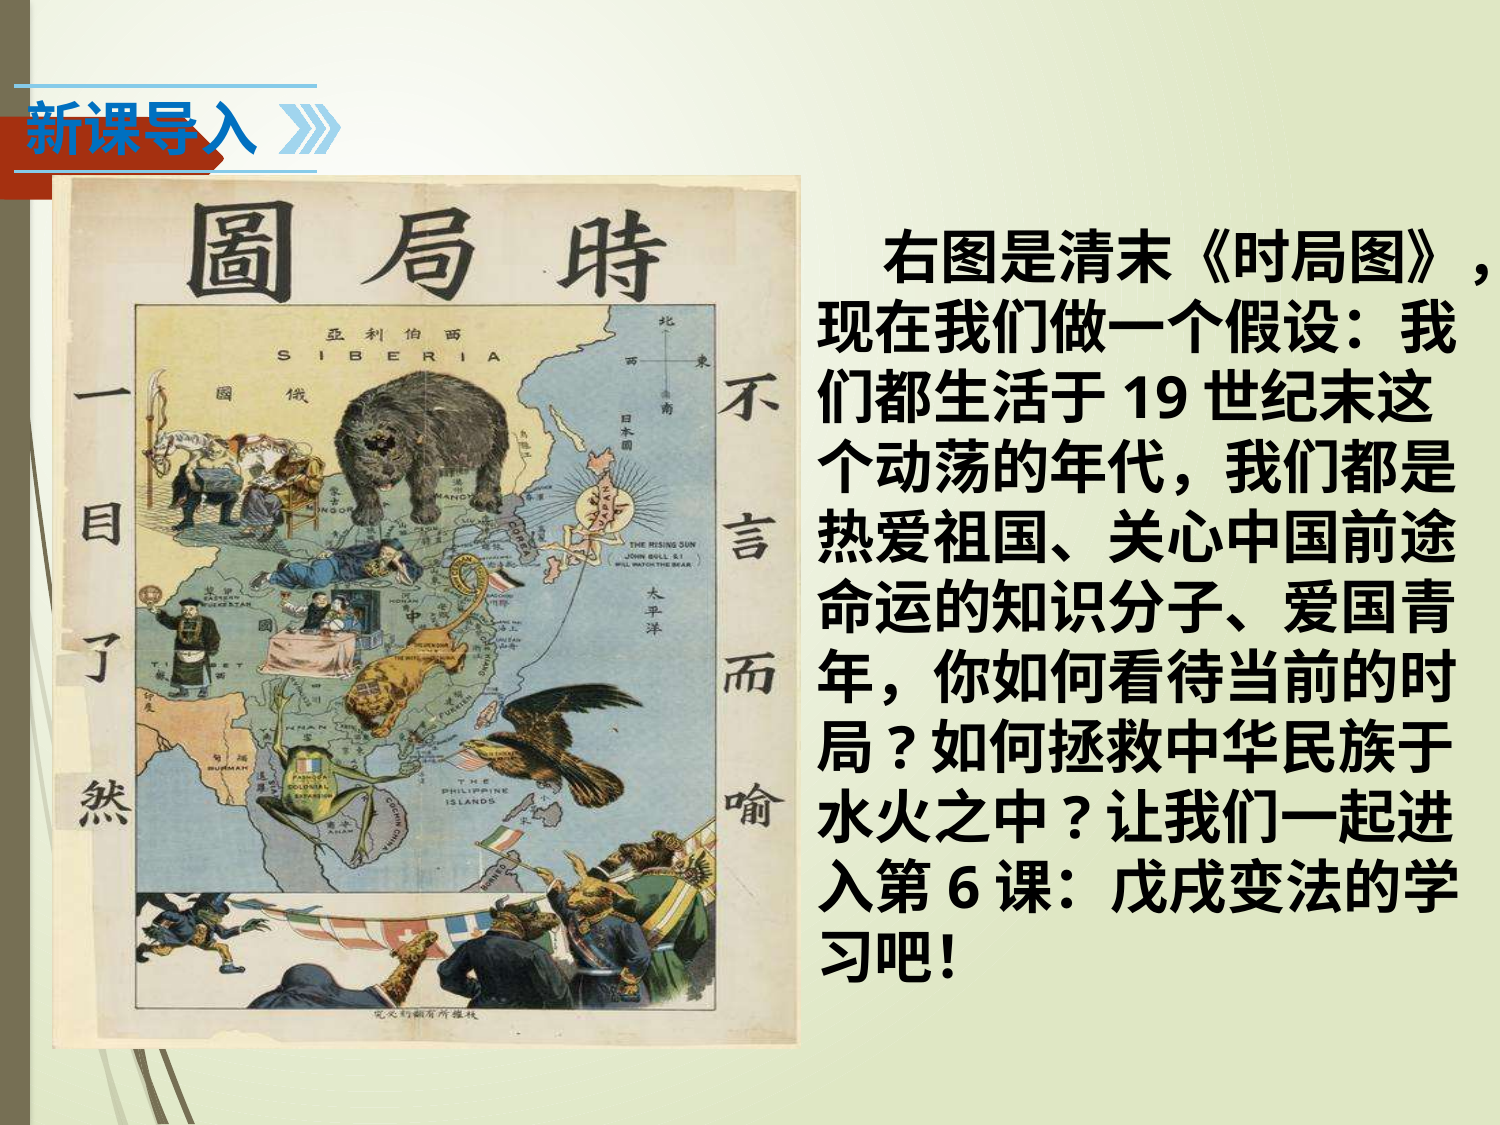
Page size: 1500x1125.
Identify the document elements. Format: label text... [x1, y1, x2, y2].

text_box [1, 84, 341, 174]
text_box 右图是清末《时局图》，现在我们做一个假设：我们都生活于19世纪末这个动荡的年代，我们都是热爱祖国、关心中国前途命运的知识分子、爱国青年，你如何看待当前的时局?如何拯救中华民族于水火之中?让我们一起进入第6课：戊戌变法的学习吧！ [805, 213, 1496, 998]
picture [51, 175, 802, 1049]
